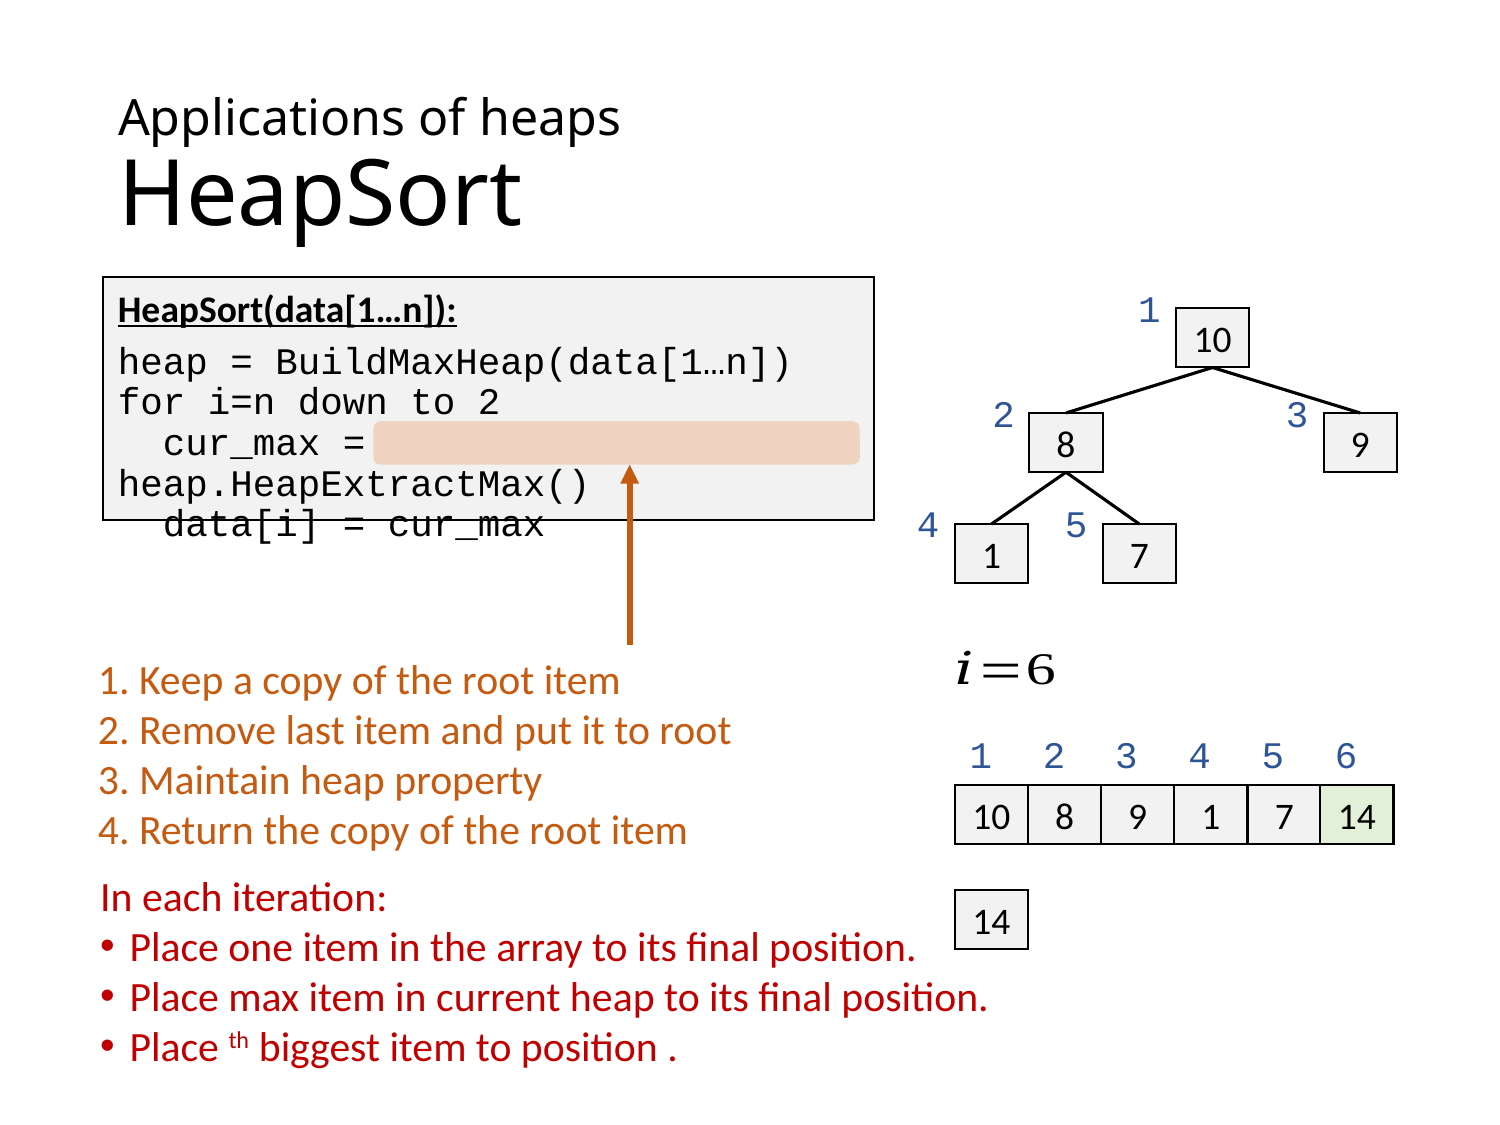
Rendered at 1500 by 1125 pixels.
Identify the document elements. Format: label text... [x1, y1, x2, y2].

text_box 4 [1173, 724, 1226, 784]
text_box 10 [1175, 307, 1250, 367]
title Applications of heaps HeapSort [103, 59, 1397, 278]
text_box 2 [977, 382, 1030, 443]
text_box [1065, 472, 1140, 524]
text_box 4 [902, 492, 955, 553]
text_box 8 [1027, 784, 1100, 845]
text_box [372, 420, 861, 466]
text_box 1 [1173, 784, 1247, 845]
text_box 10 [954, 784, 1027, 845]
text_box 6 [1320, 724, 1373, 784]
text_box 7 [1102, 523, 1177, 584]
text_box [991, 472, 1065, 524]
text_box 8 [1028, 412, 1104, 472]
text_box 5 [1050, 524, 1103, 552]
text_box 9 [1323, 412, 1398, 473]
text_box HeapSort(data[1…n]): heap = BuildMaxHeap(data[1…n]) for i=n down to 2 cur_max = heap.HeapExtractMax() data[i] = cur_max [102, 276, 875, 521]
text_box 9 [1100, 784, 1173, 845]
text_box 1 [954, 523, 1029, 584]
text_box 3 [1100, 724, 1153, 784]
text_box 5 [1246, 724, 1300, 784]
text_box 3 [1270, 413, 1324, 443]
text_box 14 [1319, 784, 1394, 845]
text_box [1212, 367, 1361, 413]
text_box 1 [954, 724, 1008, 784]
text_box 1. Keep a copy of the root item 2. Remove last item and put it to root 3. Maintain heap property 4. Return the copy of the root item [83, 645, 747, 861]
text_box 2 [1028, 724, 1081, 784]
text_box 7 [1247, 784, 1319, 845]
text_box 1 [1123, 277, 1176, 337]
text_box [1066, 367, 1212, 413]
text_box 14 [954, 889, 1029, 950]
